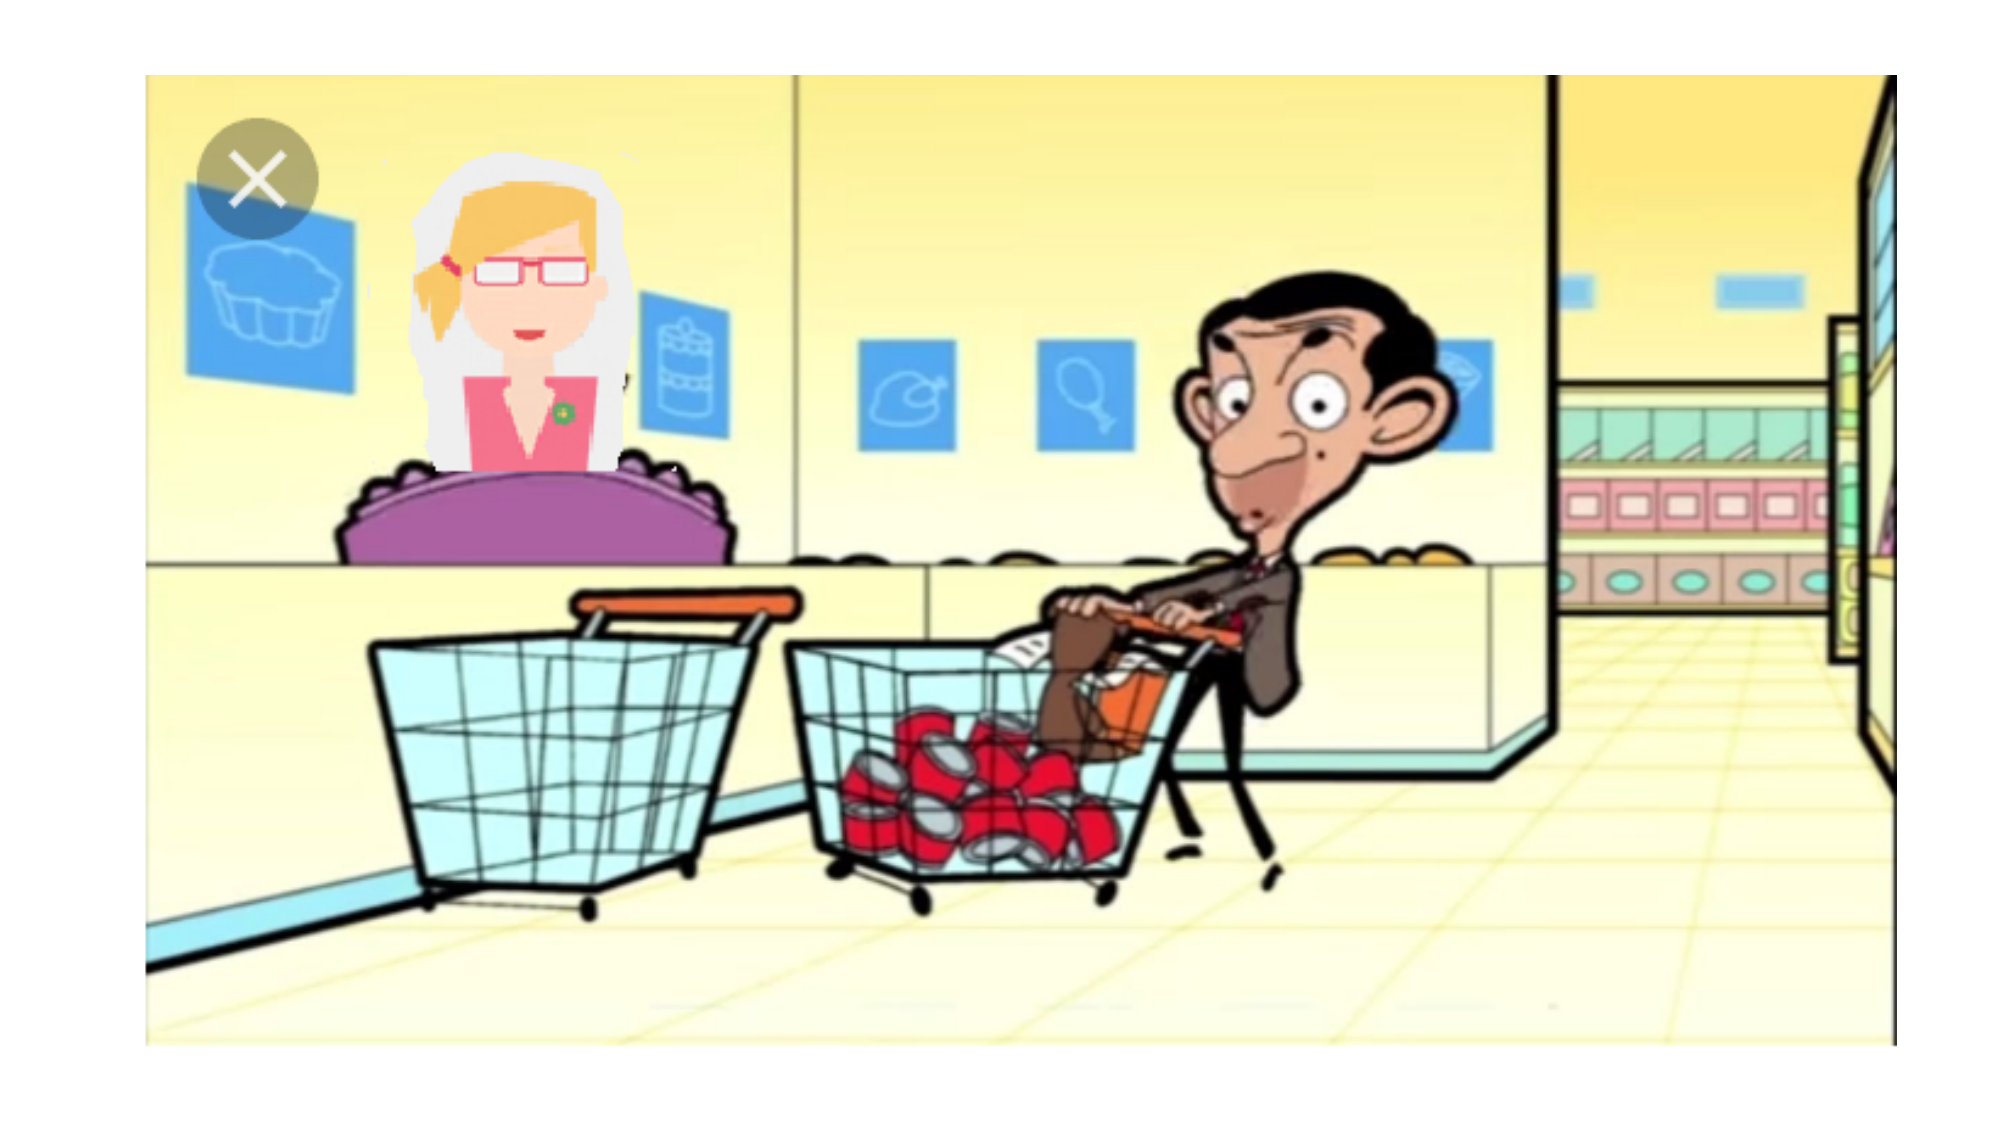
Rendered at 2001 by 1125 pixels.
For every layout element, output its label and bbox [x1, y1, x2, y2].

list [144, 75, 1897, 1050]
